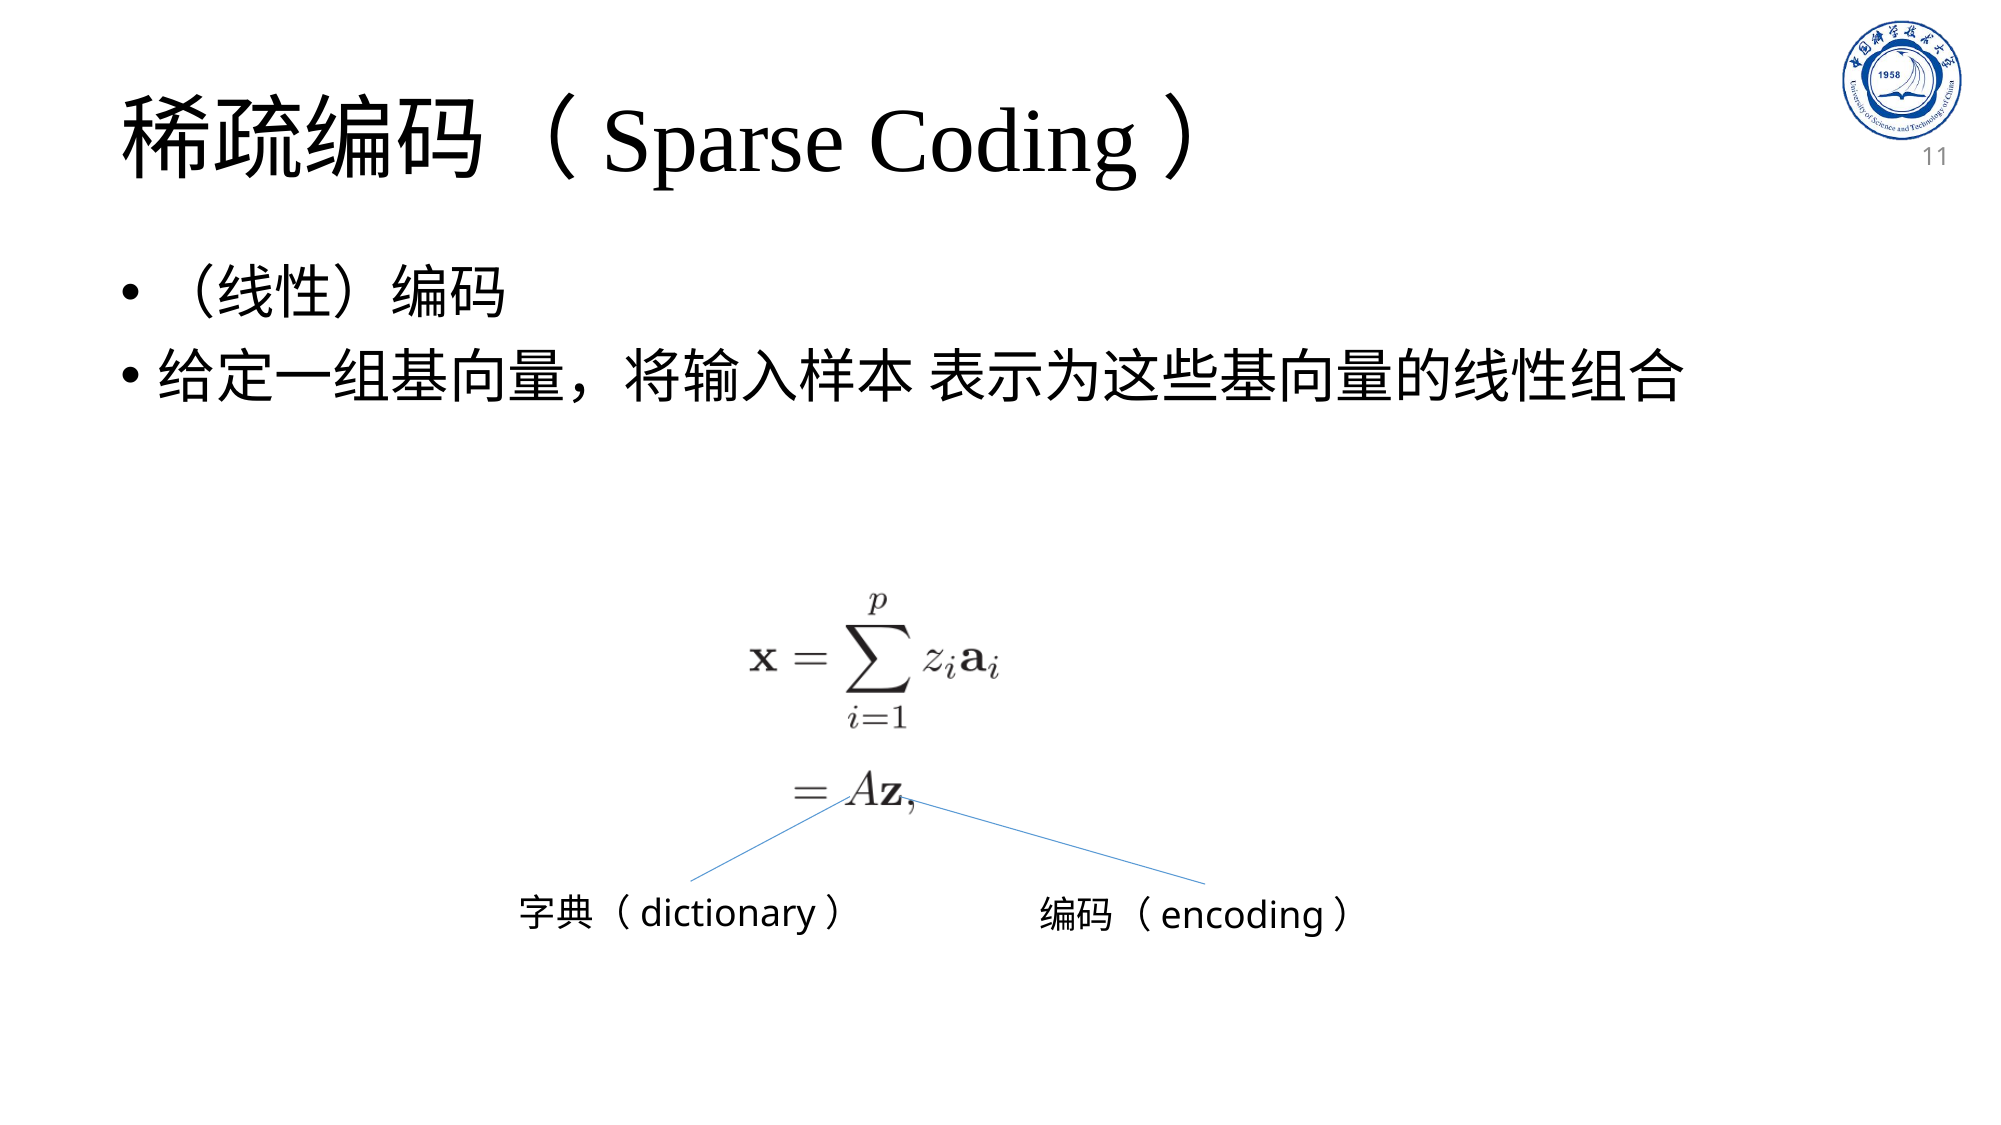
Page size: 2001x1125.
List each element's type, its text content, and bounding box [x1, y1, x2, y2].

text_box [690, 796, 851, 882]
text_box 编码（encoding） [1024, 884, 1386, 944]
text_box 字典（dictionary） [503, 881, 878, 941]
title 稀疏编码（Sparse Coding） [105, 59, 1900, 223]
picture [724, 584, 1038, 833]
picture [1839, 17, 1965, 127]
slide_number 11 [1514, 127, 1965, 188]
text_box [899, 796, 1206, 885]
